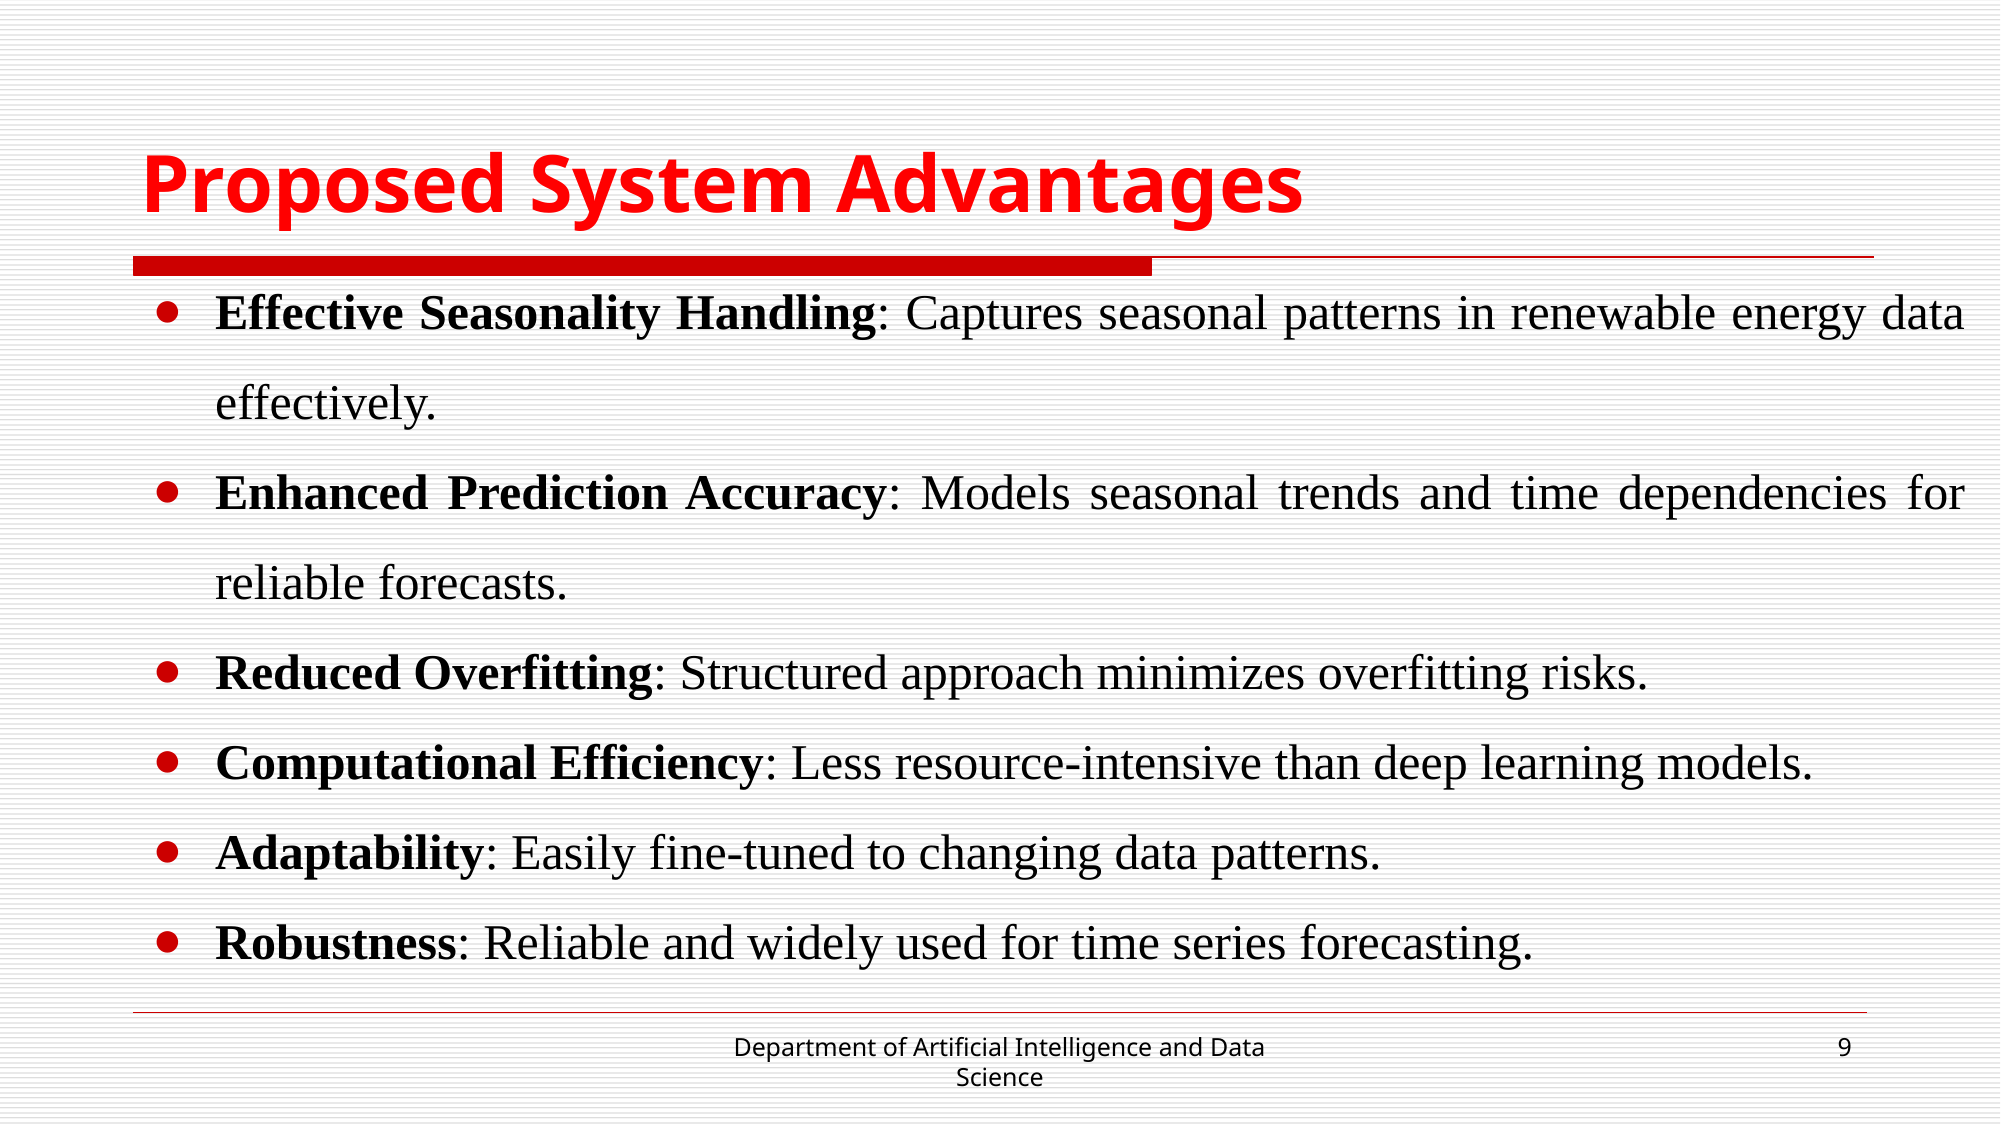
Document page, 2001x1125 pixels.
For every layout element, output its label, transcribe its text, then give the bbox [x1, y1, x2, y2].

picture [0, 0, 2001, 1125]
title Proposed System Advantages [125, 81, 1875, 242]
slide_number 9 [1433, 1024, 1867, 1103]
footer Department of Artificial Intelligence and Data Science [683, 1024, 1317, 1103]
list Effective Seasonality Handling: Captures seasonal patterns in renewable energy data effectively. Enhanced Prediction Accuracy: Models seasonal trends and time dependencies for reliable forecasts. Reduced Overfitting: Structured approach minimizes overfitting risks. Computational Efficiency: Less resource-intensive than deep learning models. Adaptability: Easily fine-tuned to changing data patterns. Robustness: Reliable and widely used for time series forecasting. [125, 242, 1982, 1080]
